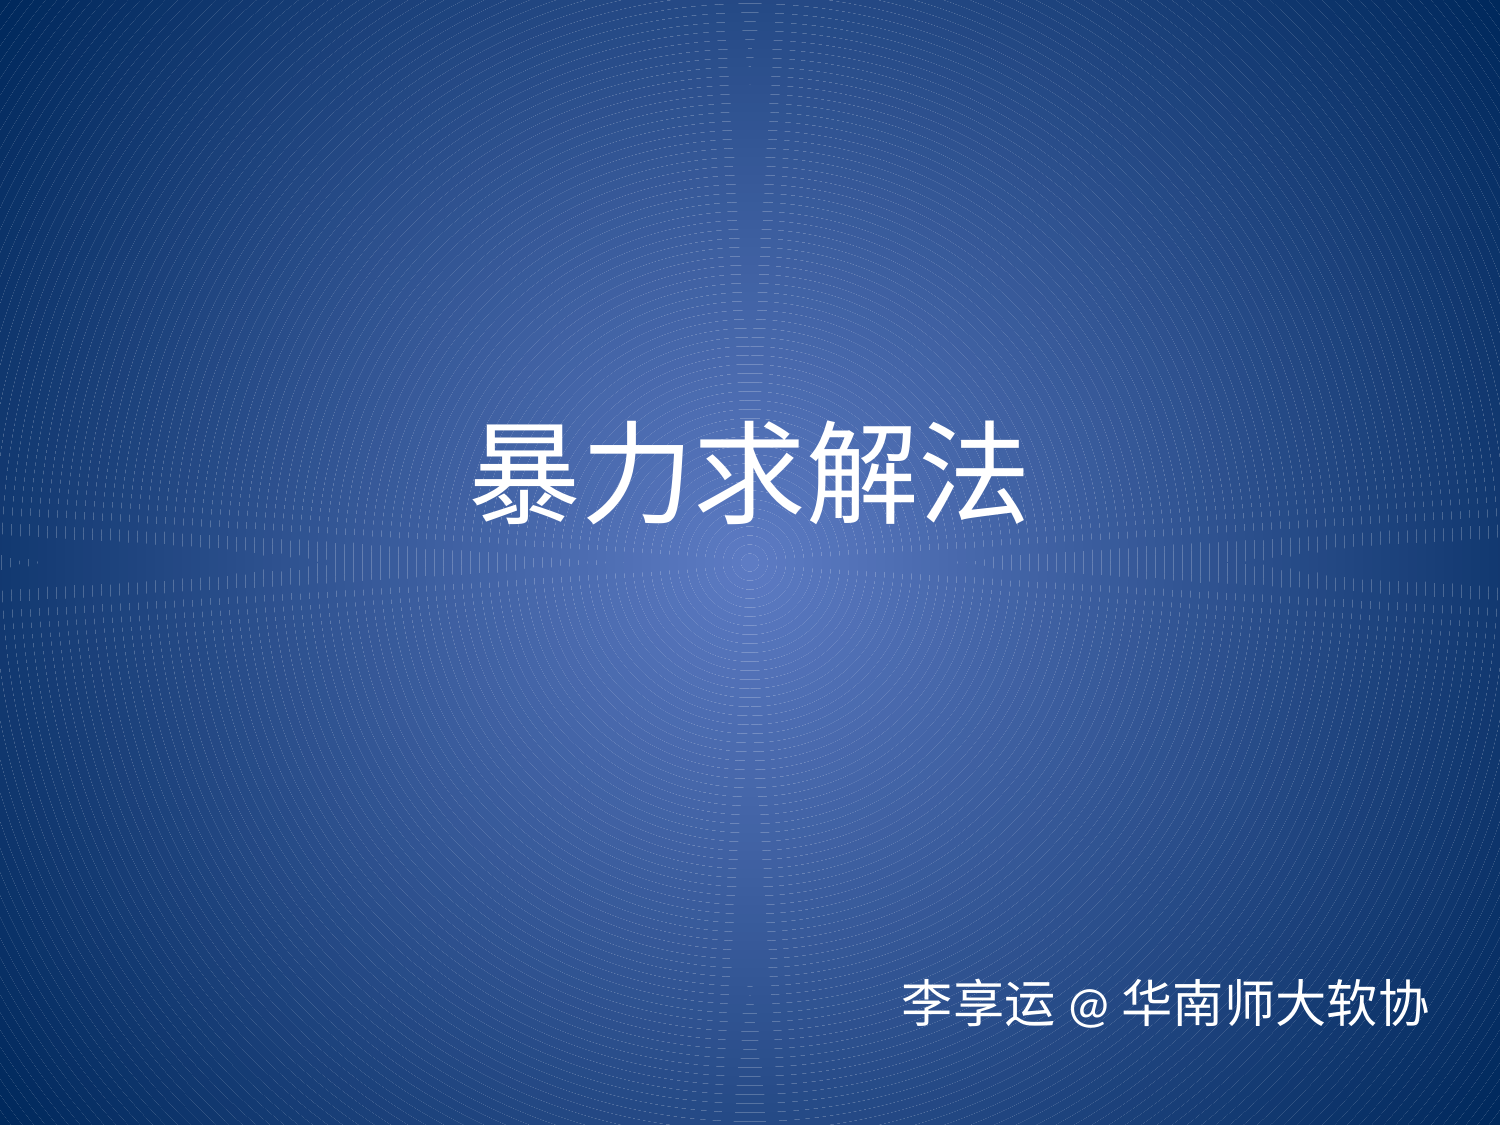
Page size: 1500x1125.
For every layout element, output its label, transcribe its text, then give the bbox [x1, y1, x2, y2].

title 暴力求解法 [112, 349, 1388, 591]
subtitle 李享运@华南师大软协 [879, 964, 1453, 1055]
